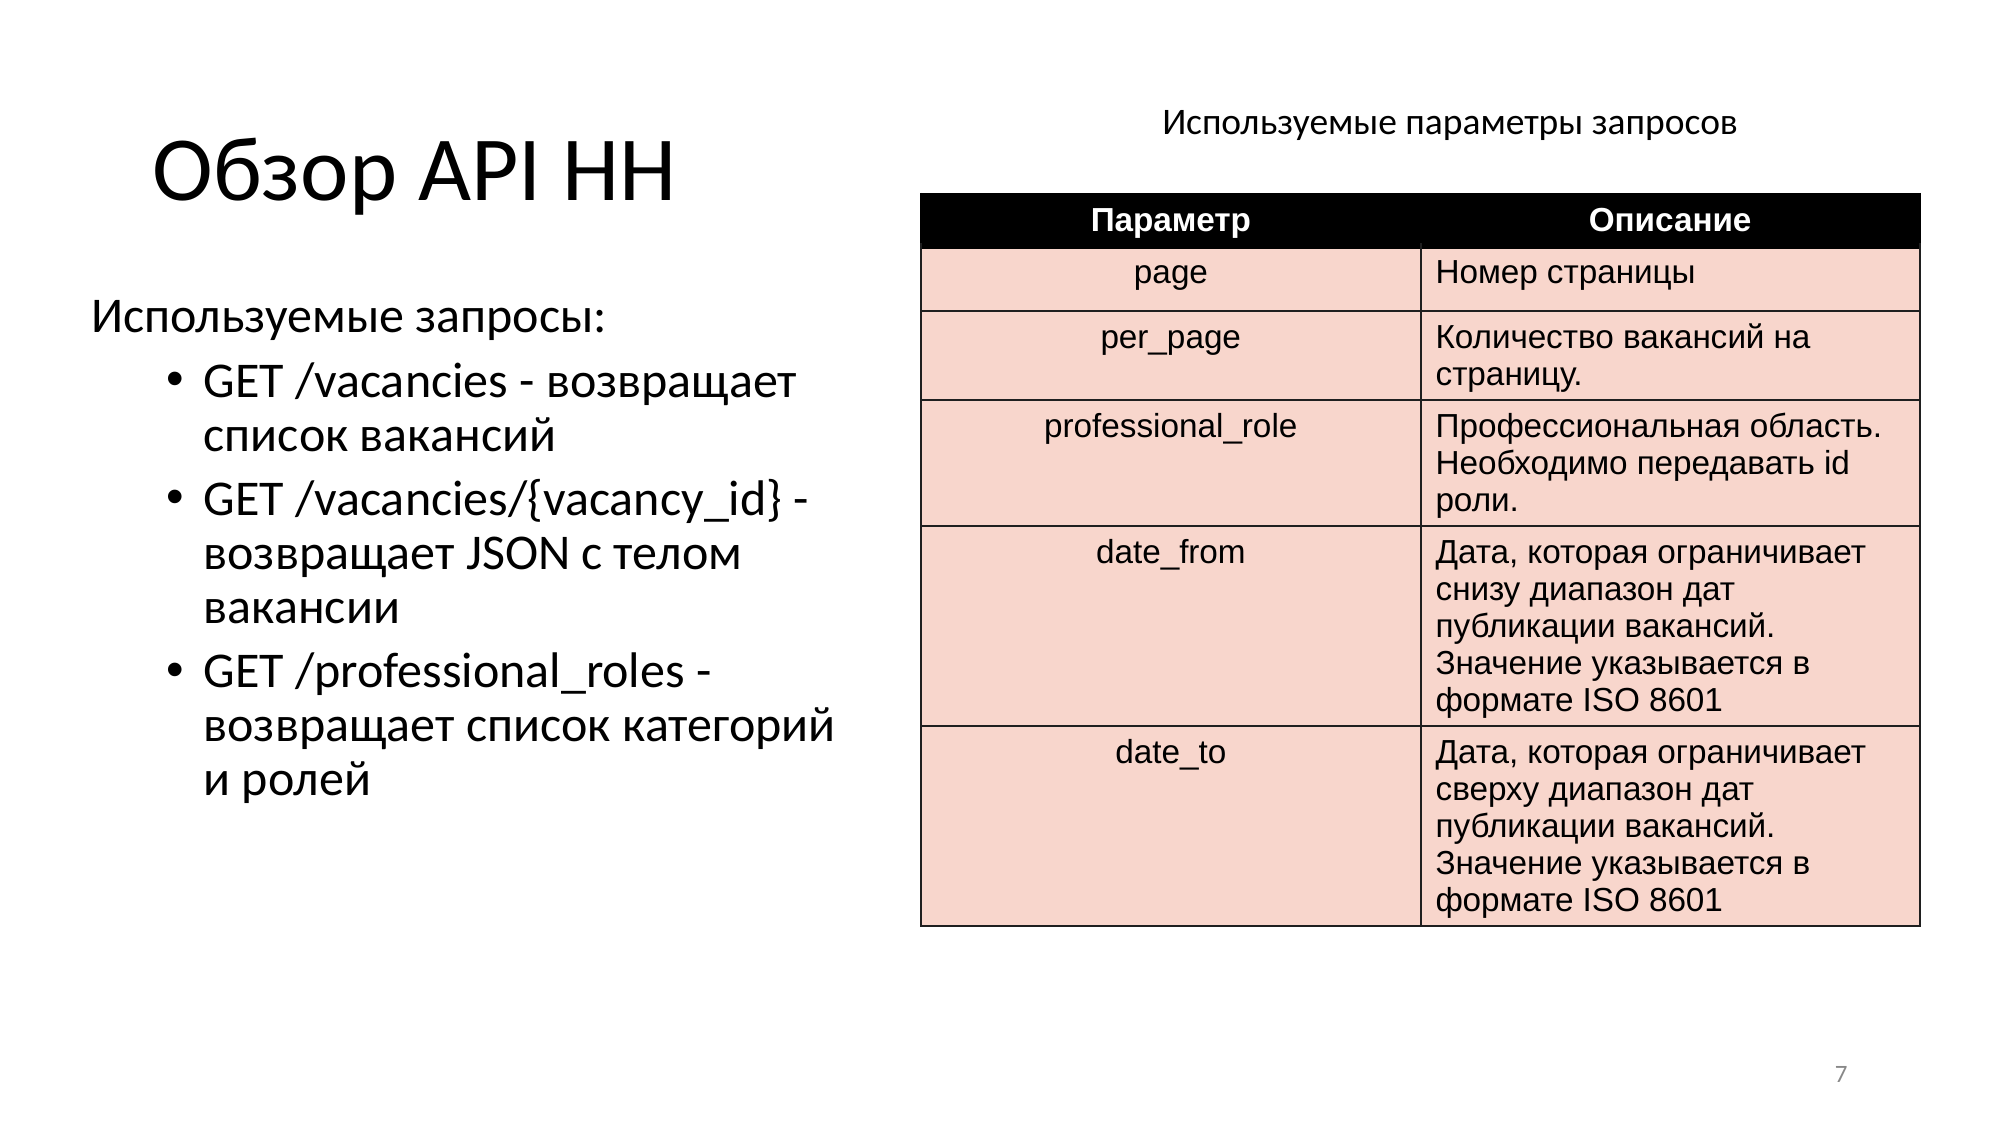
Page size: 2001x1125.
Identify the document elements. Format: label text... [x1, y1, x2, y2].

table_cell page [922, 249, 1420, 310]
text_box Используемые параметры запросов [1054, 89, 1847, 150]
slide_number ‹#› [1412, 1042, 1863, 1103]
table_cell Номер страницы [1422, 249, 1919, 310]
table_cell Дата, которая ограничивает сверху диапазон дат публикации вакансий. Значение указывается в формате ISO 8601 [1422, 727, 1919, 925]
table_cell Количество вакансий на страницу. [1422, 312, 1919, 399]
text_box Используемые запросы: GET /vacancies - возвращает список вакансий GET /vacancies/{vacancy_id} - возвращает JSON с телом вакансии GET /professional_roles - возвращает список категорий и ролей [76, 282, 860, 966]
title Обзор API HH [137, 59, 891, 283]
table_cell date_to [922, 727, 1420, 925]
table_cell professional_role [922, 401, 1420, 525]
table_header Параметр [922, 195, 1420, 243]
table_cell Дата, которая ограничивает снизу диапазон дат публикации вакансий. Значение указывается в формате ISO 8601 [1422, 527, 1919, 725]
table_header Описание [1422, 195, 1919, 243]
table_cell Профессиональная область. Необходимо передавать id роли. [1422, 401, 1919, 525]
table_cell date_from [922, 527, 1420, 725]
table_cell per_page [922, 312, 1420, 399]
